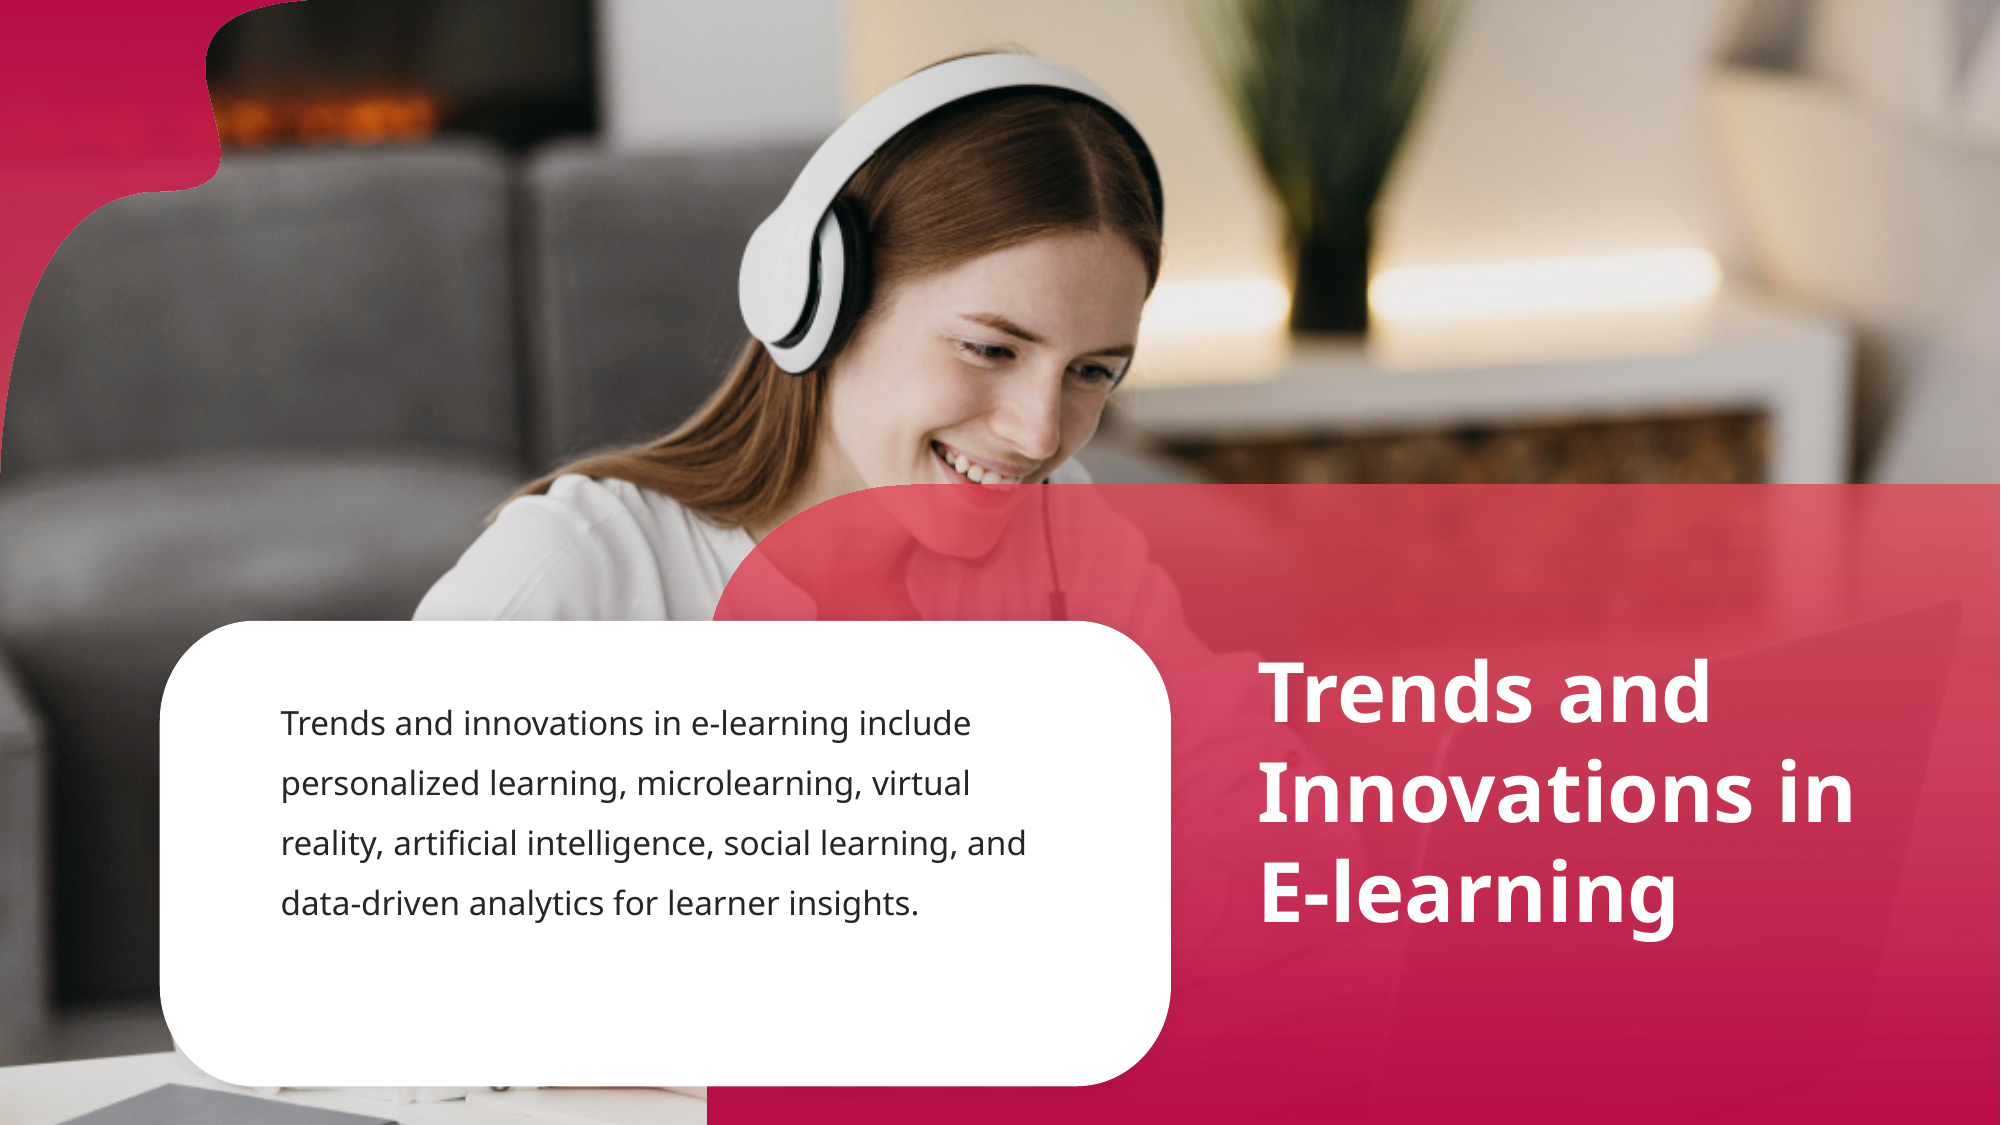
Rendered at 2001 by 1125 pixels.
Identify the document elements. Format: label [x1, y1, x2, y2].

picture [0, 0, 2000, 1125]
text_box [159, 620, 1172, 1087]
